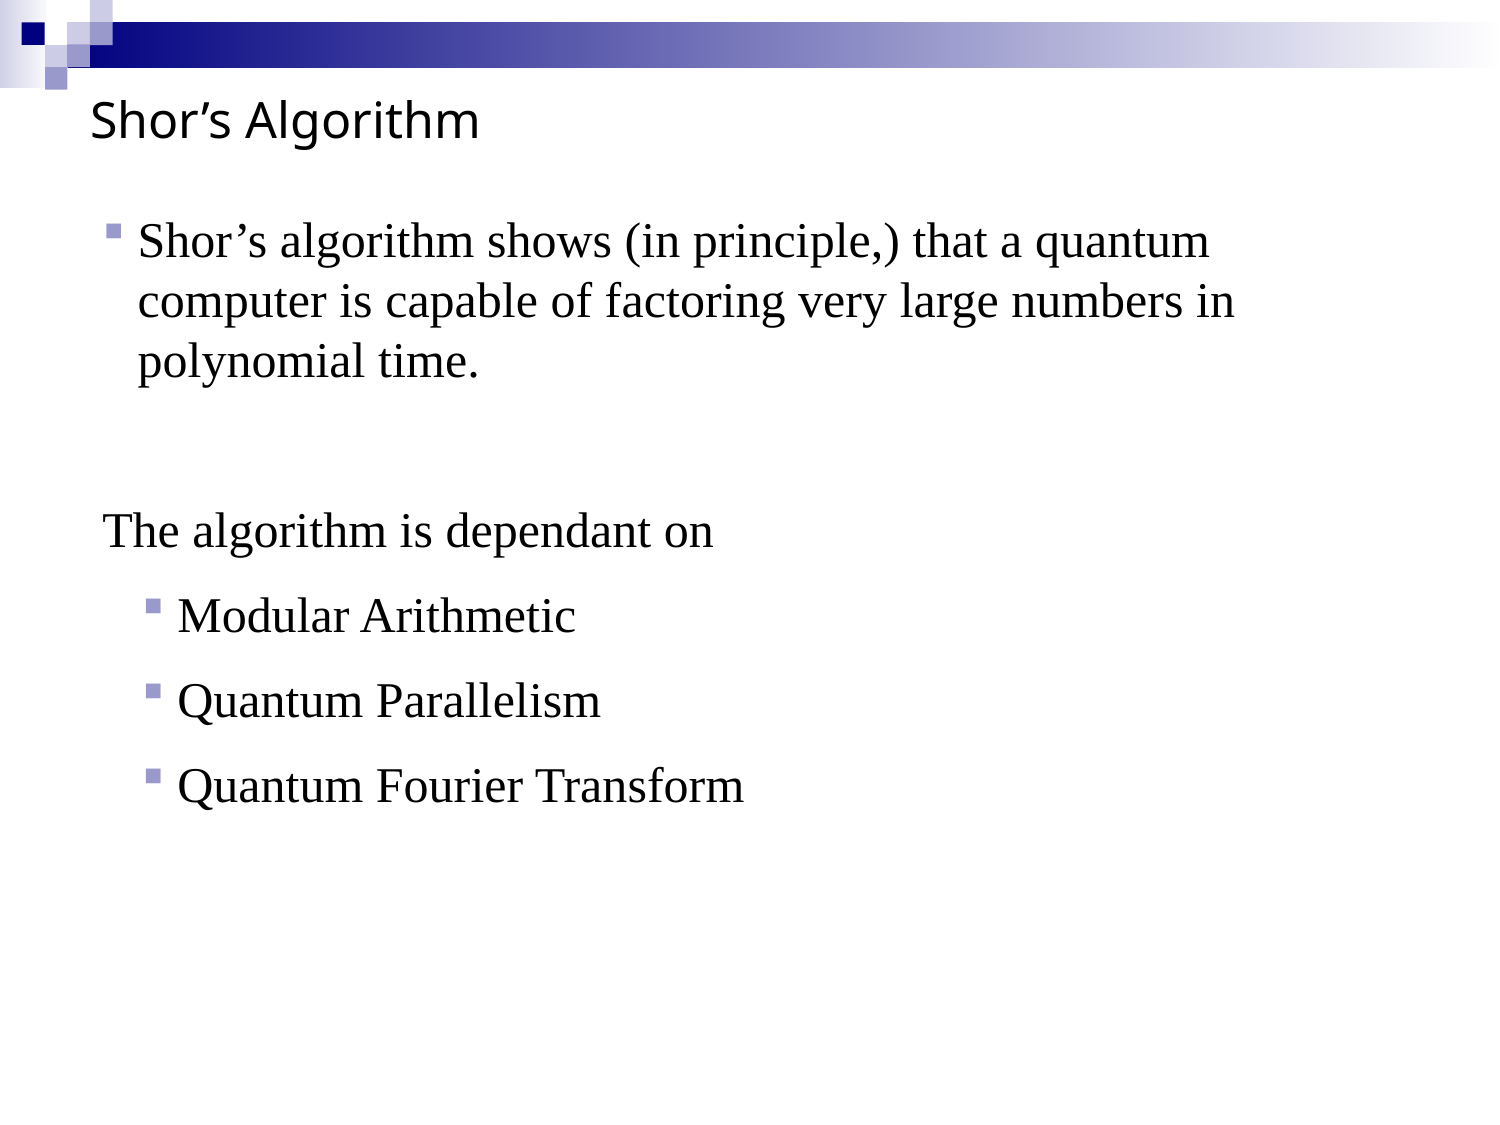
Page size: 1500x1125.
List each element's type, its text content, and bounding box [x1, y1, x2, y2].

text_box Shor’s algorithm shows (in principle,) that a quantum computer is capable of factoring very large numbers in polynomial time. The algorithm is dependant on Modular Arithmetic Quantum Parallelism Quantum Fourier Transform [87, 200, 1375, 820]
title Shor’s Algorithm [74, 87, 1426, 151]
